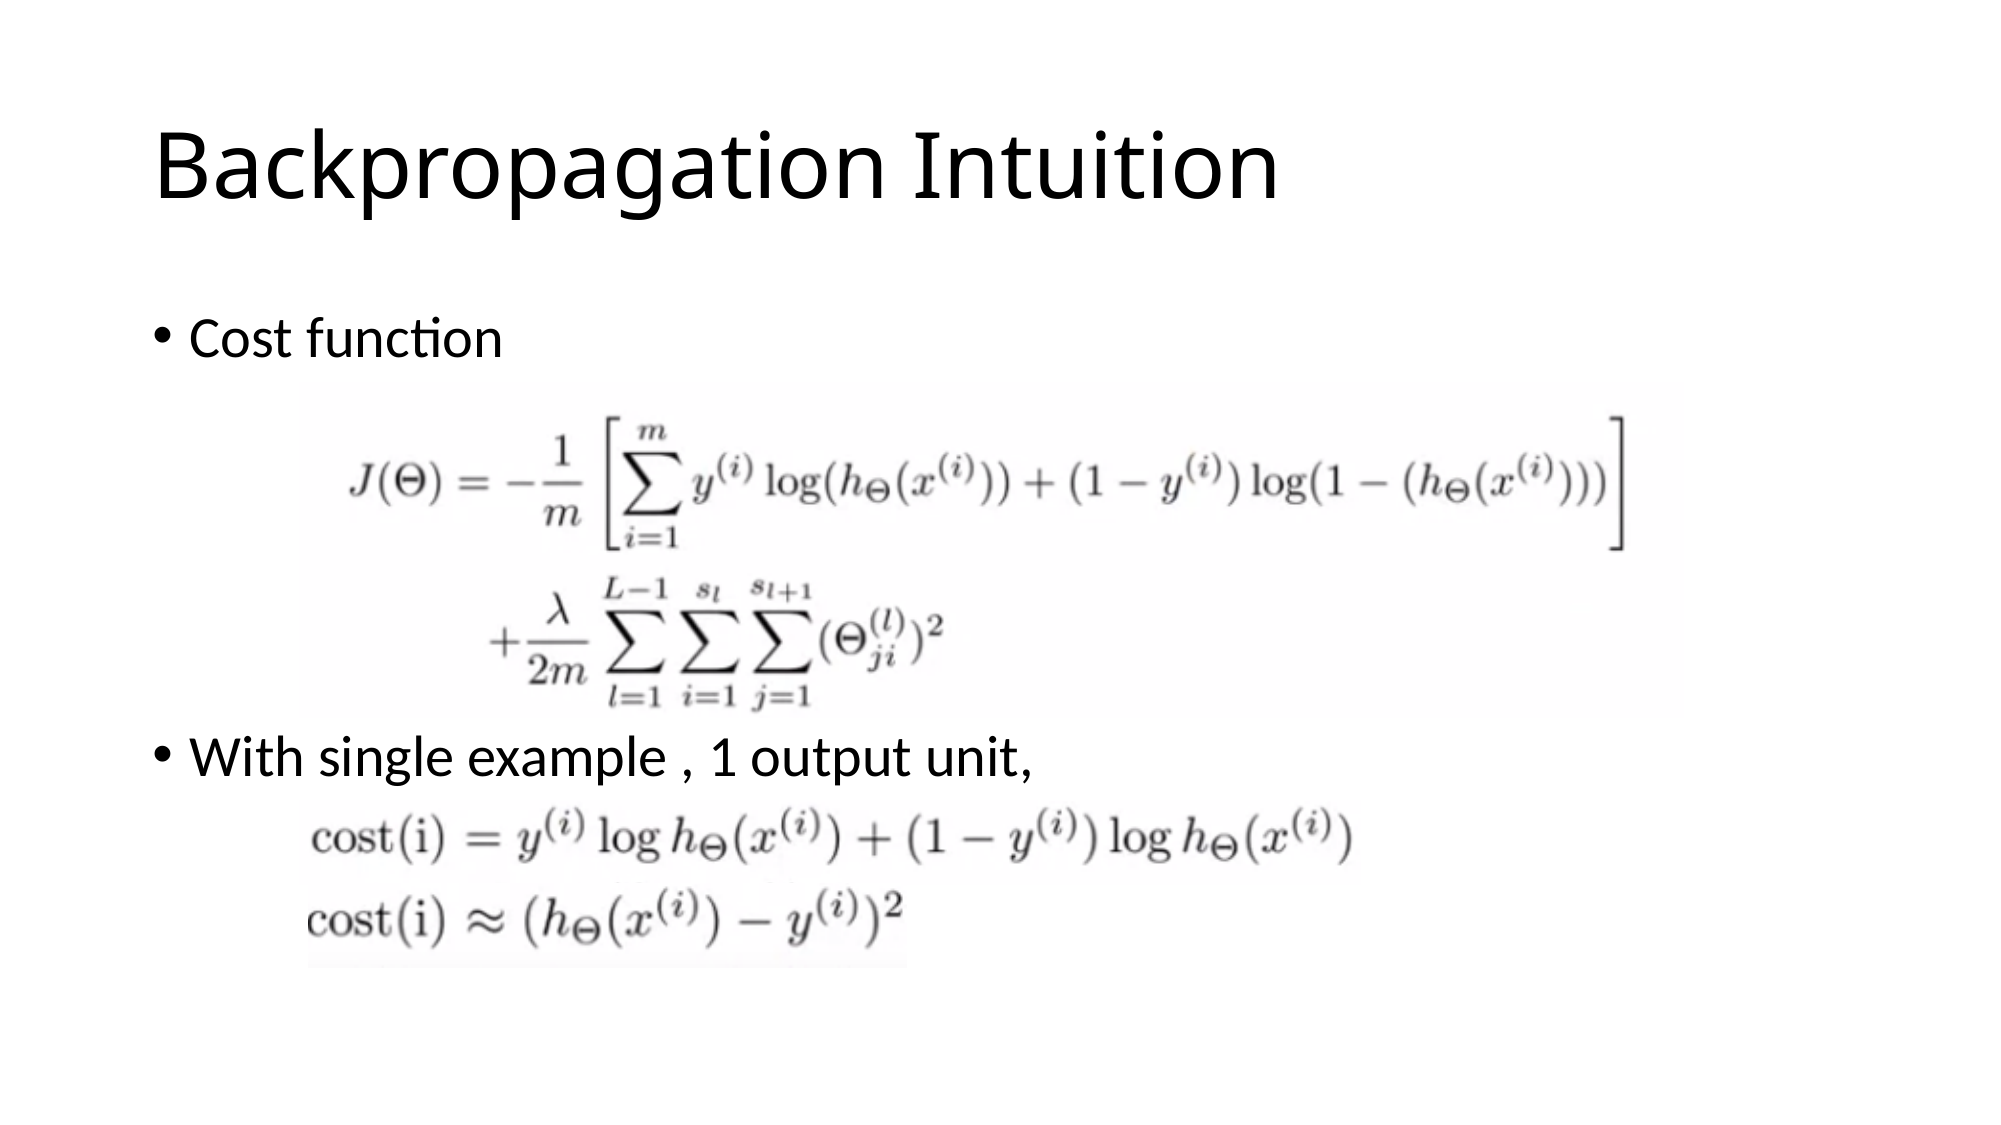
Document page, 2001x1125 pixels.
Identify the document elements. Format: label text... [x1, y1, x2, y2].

picture [299, 382, 1684, 718]
picture [299, 800, 1361, 968]
title Backpropagation Intuition [137, 59, 1863, 278]
